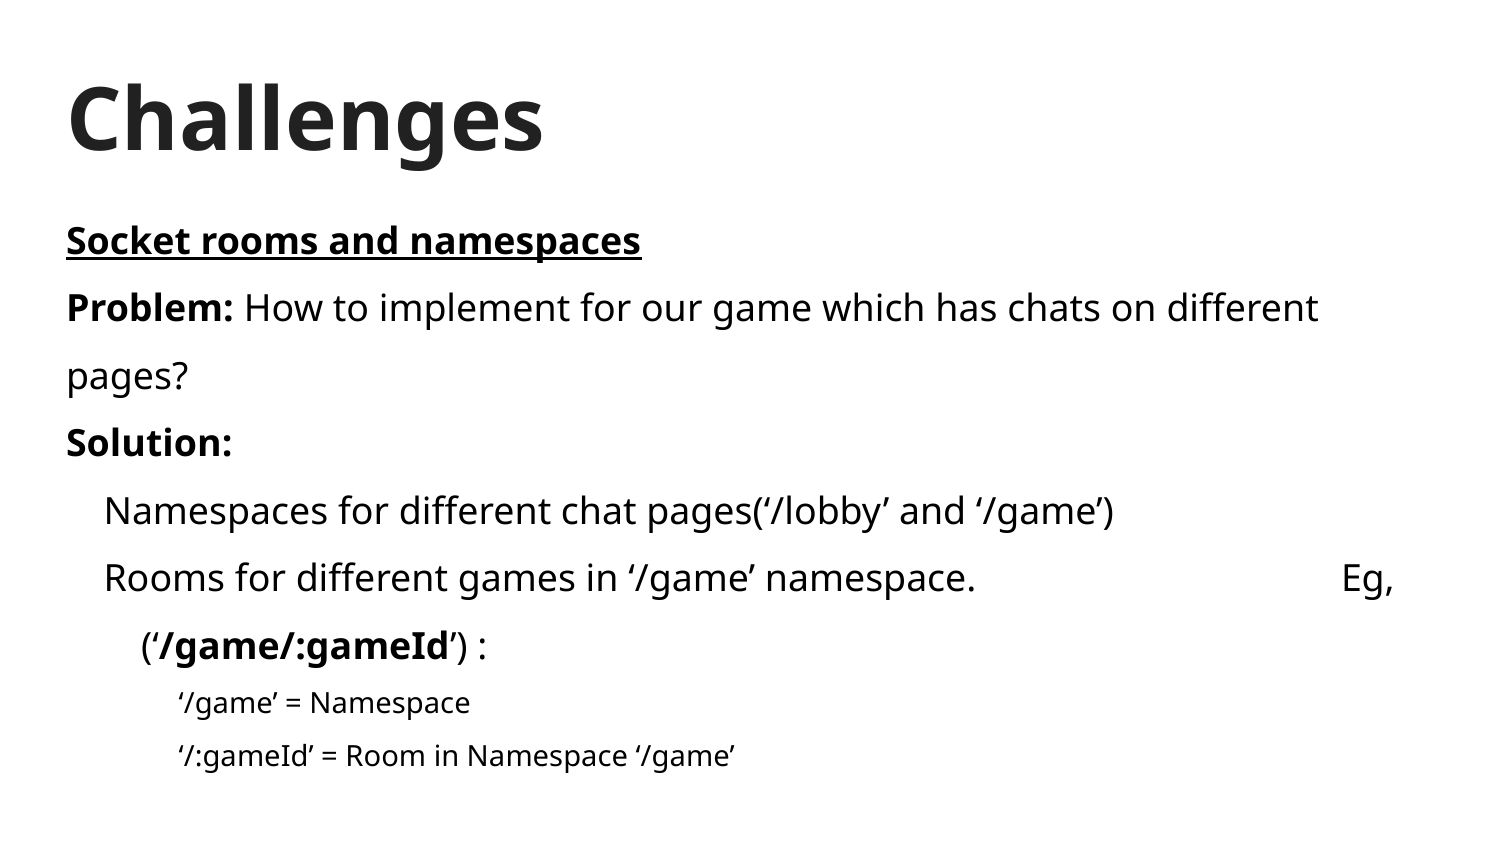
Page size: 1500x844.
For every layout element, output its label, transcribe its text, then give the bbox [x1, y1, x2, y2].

title Challenges [51, 48, 1449, 179]
list Socket rooms and namespaces Problem: How to implement for our game which has chats on different pages? Solution: Namespaces for different chat pages(‘/lobby’ and ‘/game’) Rooms for different games in ‘/game’ namespace. Eg, (‘/game/:gameId’) : ‘/game’ = Namespace ‘/:gameId’ = Room in Namespace ‘/game’ [51, 179, 1449, 760]
